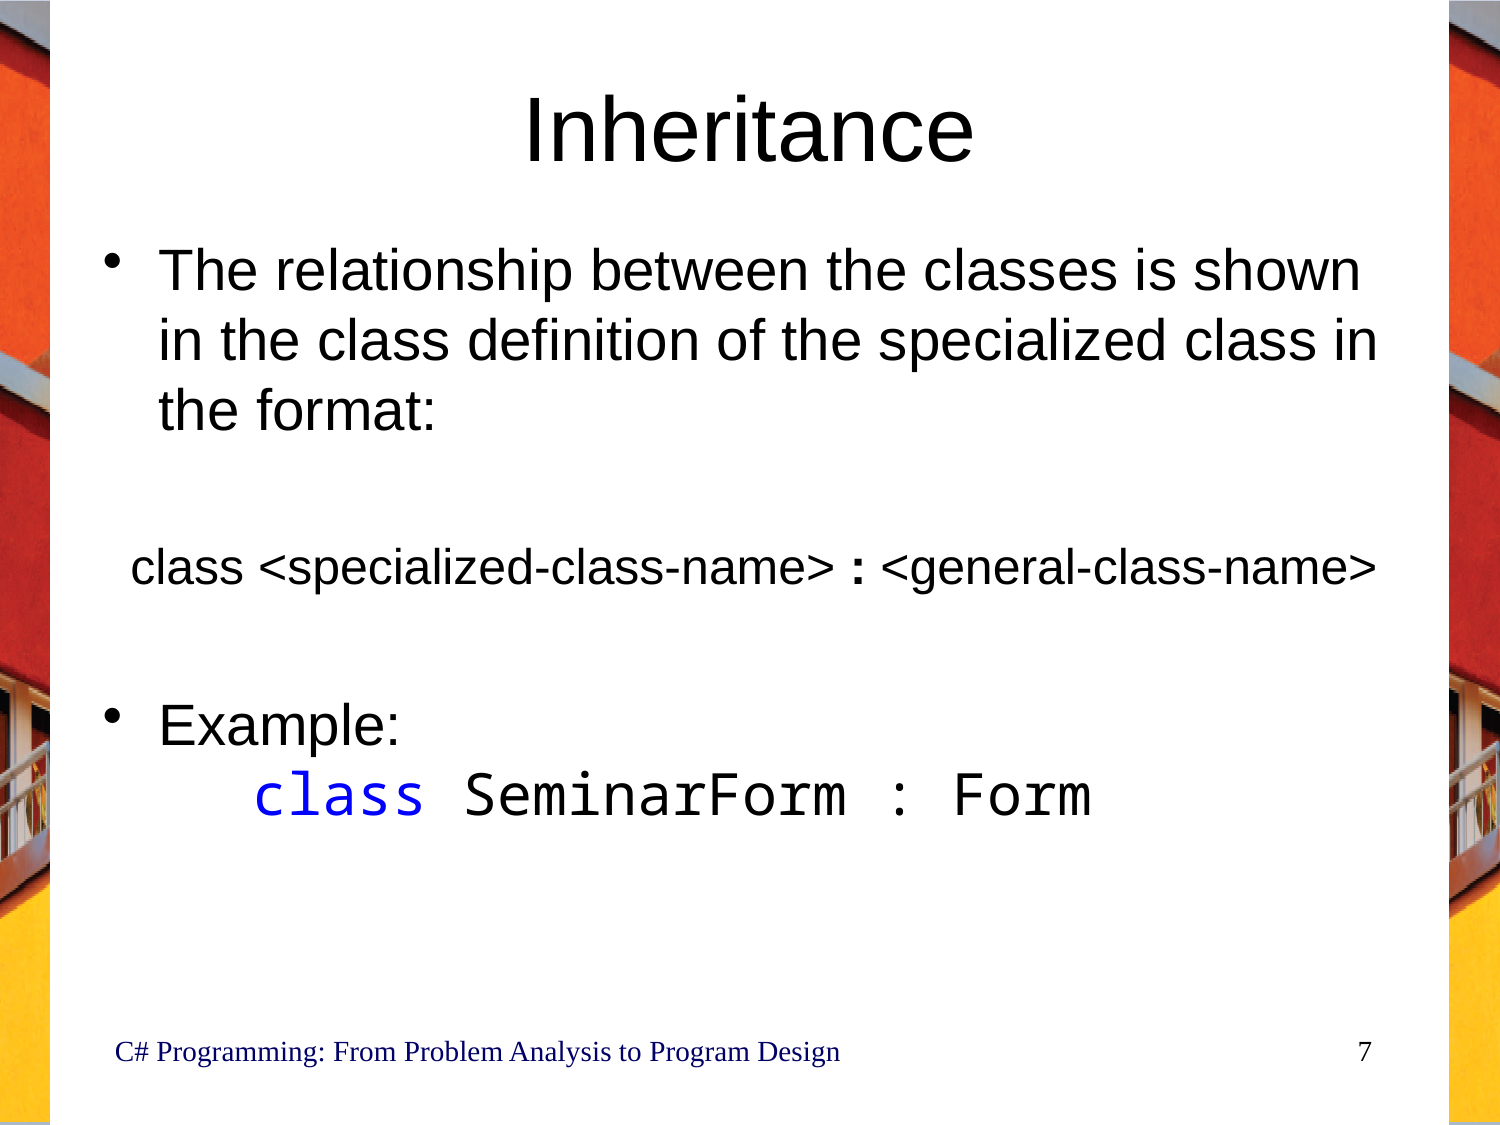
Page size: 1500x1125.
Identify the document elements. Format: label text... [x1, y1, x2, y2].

list The relationship between the classes is shown in the class definition of the specialized class in the format: class <specialized-class-name> : <general-class-name> Example: class SeminarForm : Form [87, 224, 1401, 951]
picture [0, 0, 50, 1125]
slide_number 7 [1074, 1024, 1388, 1101]
picture [1449, 0, 1500, 1125]
title Inheritance [112, 24, 1388, 224]
footer C# Programming: From Problem Analysis to Program Design [99, 1024, 988, 1101]
